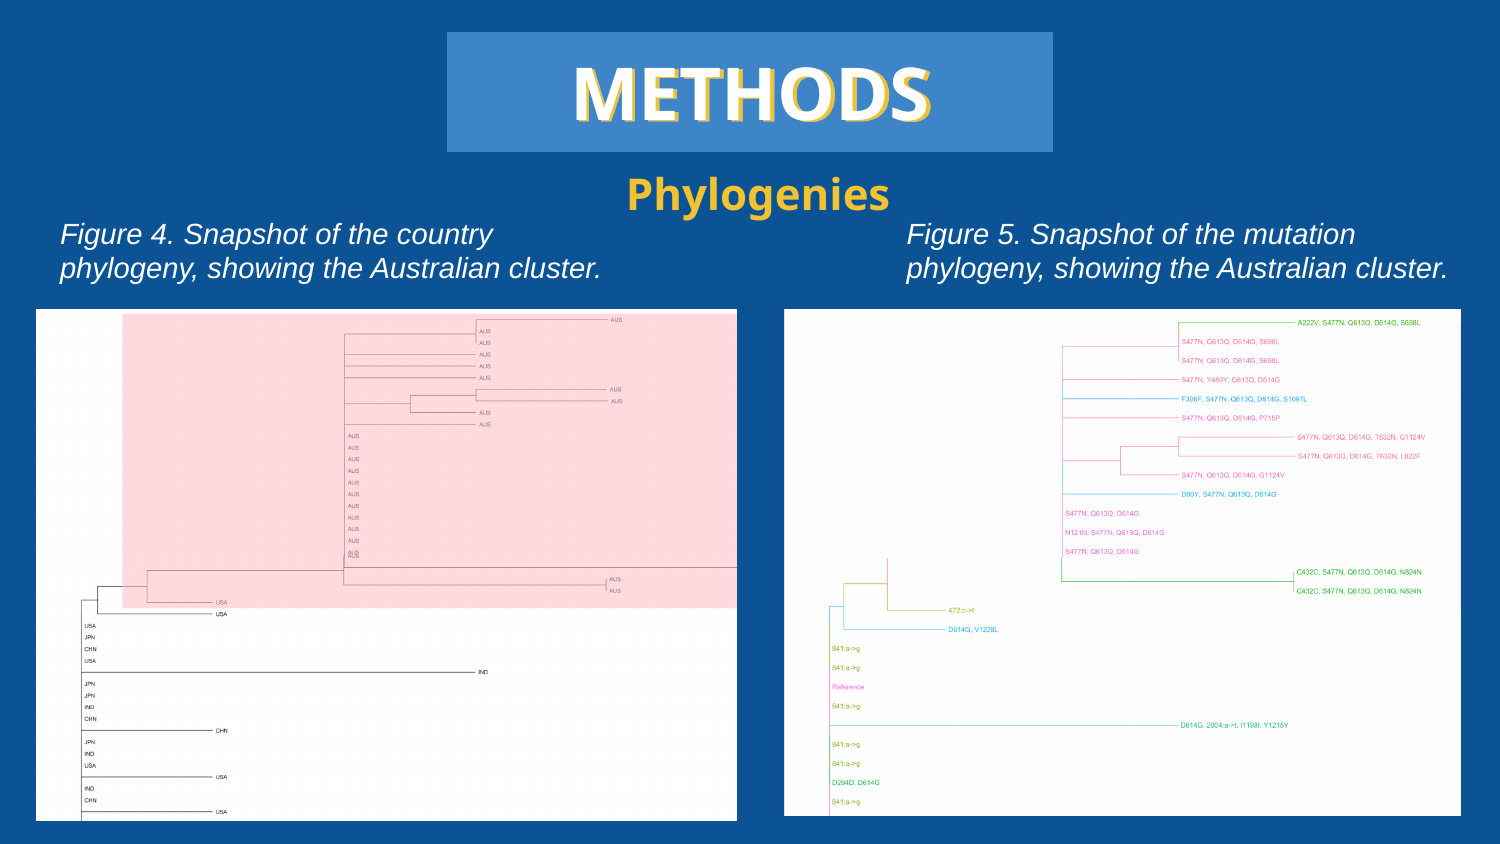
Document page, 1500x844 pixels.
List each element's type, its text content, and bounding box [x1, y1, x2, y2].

text_box Figure 5. Snapshot of the mutation phylogeny, showing the Australian cluster. [891, 199, 1469, 300]
picture [35, 308, 737, 822]
text_box Figure 4. Snapshot of the country phylogeny, showing the Australian cluster. [44, 199, 622, 300]
text_box [1032, 32, 1052, 151]
text_box Phylogenies [352, 151, 1164, 235]
picture [784, 309, 1461, 816]
text_box METHODS [467, 32, 1032, 151]
text_box [448, 32, 467, 151]
